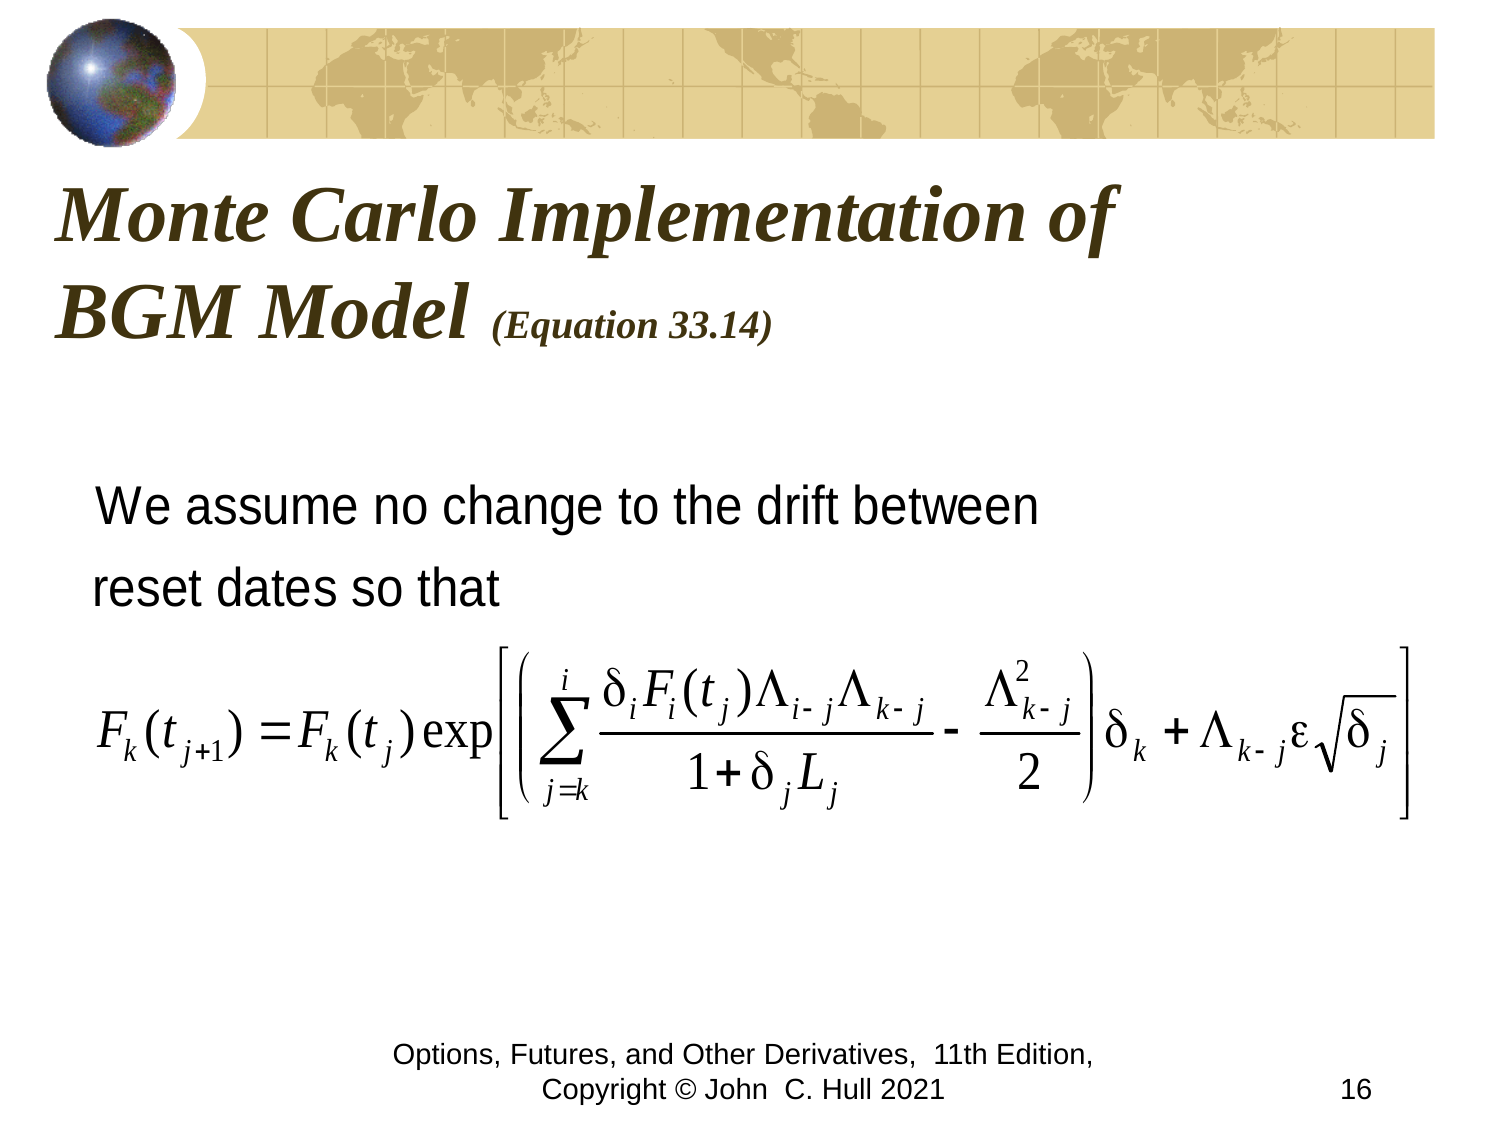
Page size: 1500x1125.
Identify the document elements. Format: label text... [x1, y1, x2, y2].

title Monte Carlo Implementation of BGM Model (Equation 33.14) [40, 152, 1316, 363]
footer Options, Futures, and Other Derivatives, 11th Edition, Copyright © John C. Hull 2021 [349, 1037, 1074, 1113]
slide_number 16 [1074, 1037, 1388, 1113]
picture [42, 14, 190, 151]
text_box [87, 474, 1426, 913]
